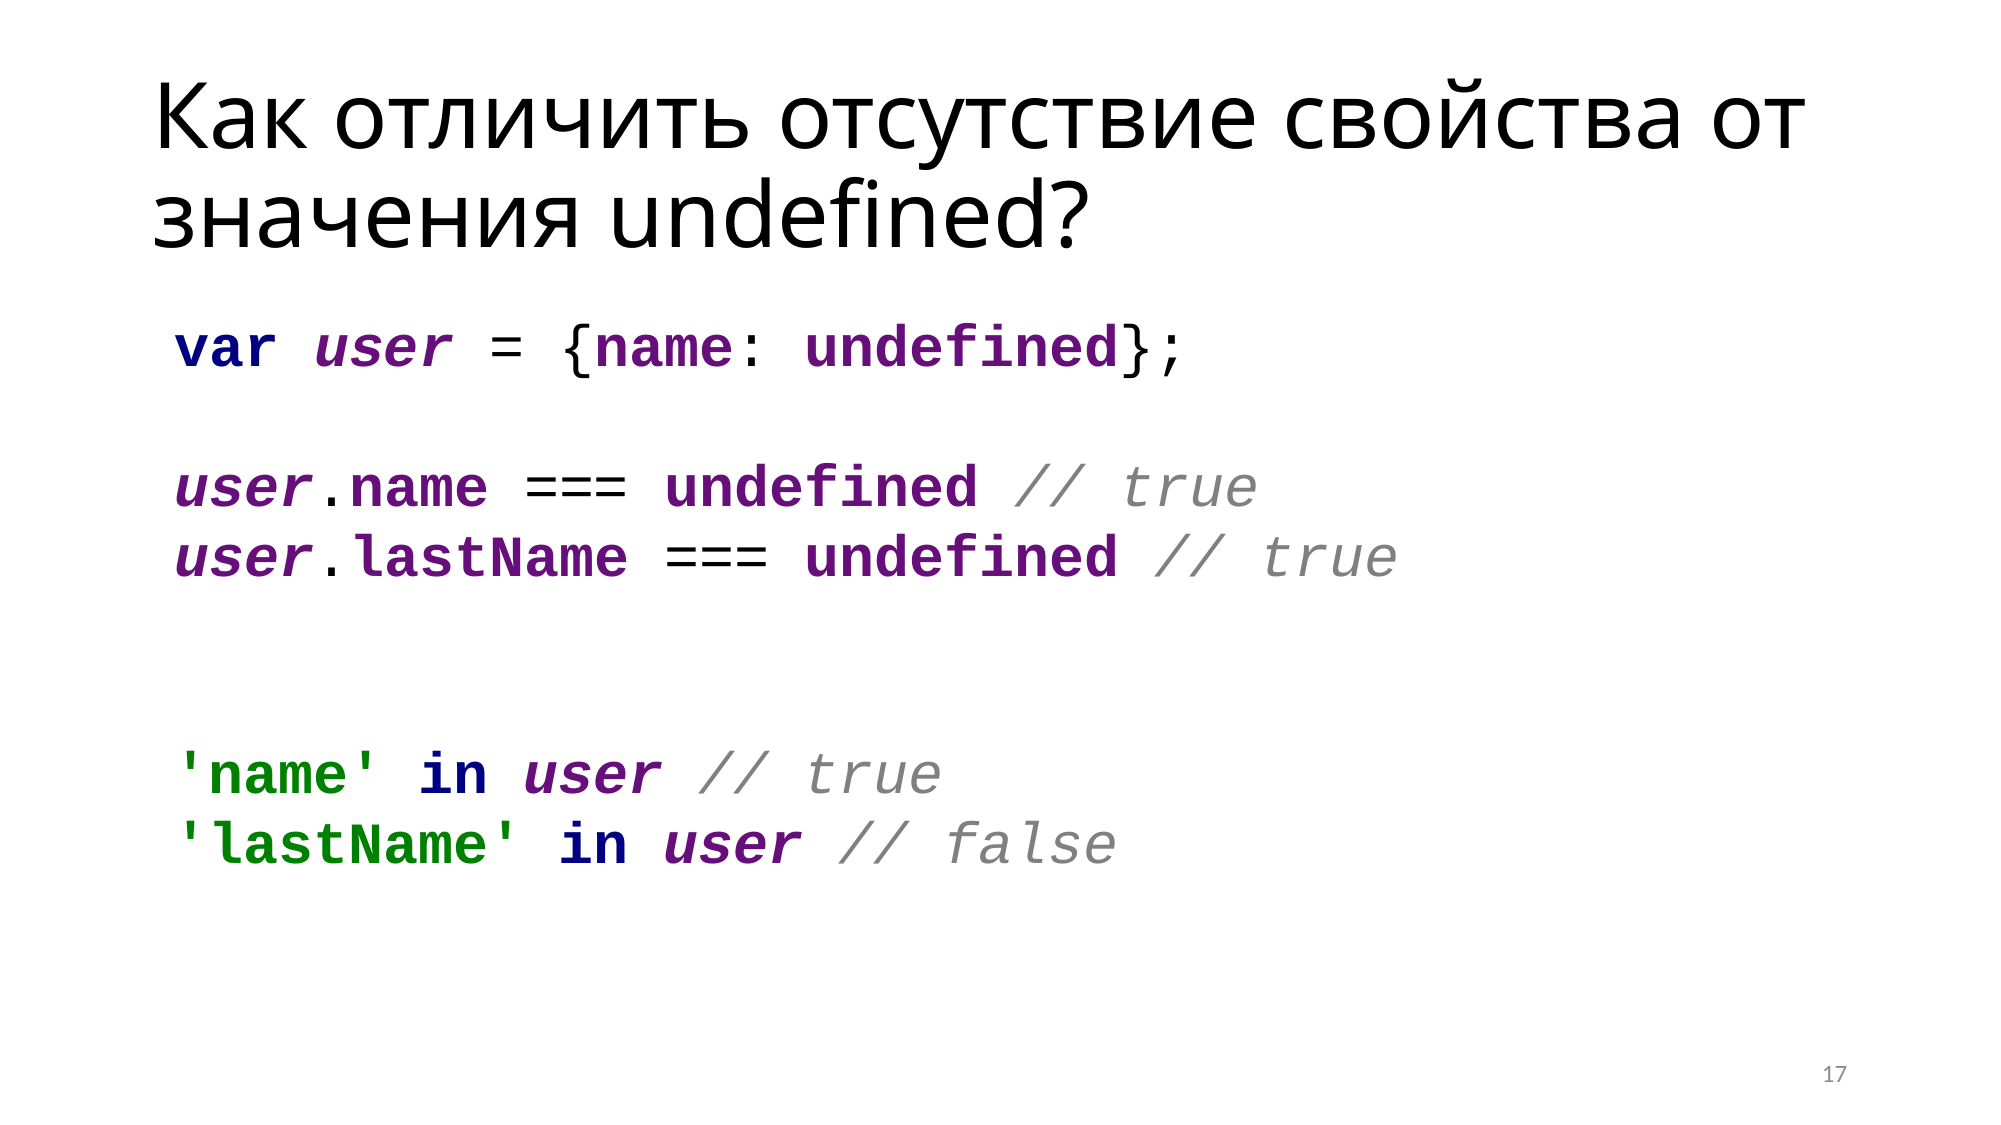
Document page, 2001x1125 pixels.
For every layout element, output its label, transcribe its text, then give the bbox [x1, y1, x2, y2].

text_box var user = {name: undefined}; user.name === undefined // true user.lastName === undefined // true [159, 300, 1415, 596]
slide_number 17 [1412, 1042, 1863, 1103]
text_box 'name' in user // true 'lastName' in user // false [158, 727, 1134, 883]
title Как отличить отсутствие свойства от значения undefined? [137, 59, 1863, 278]
